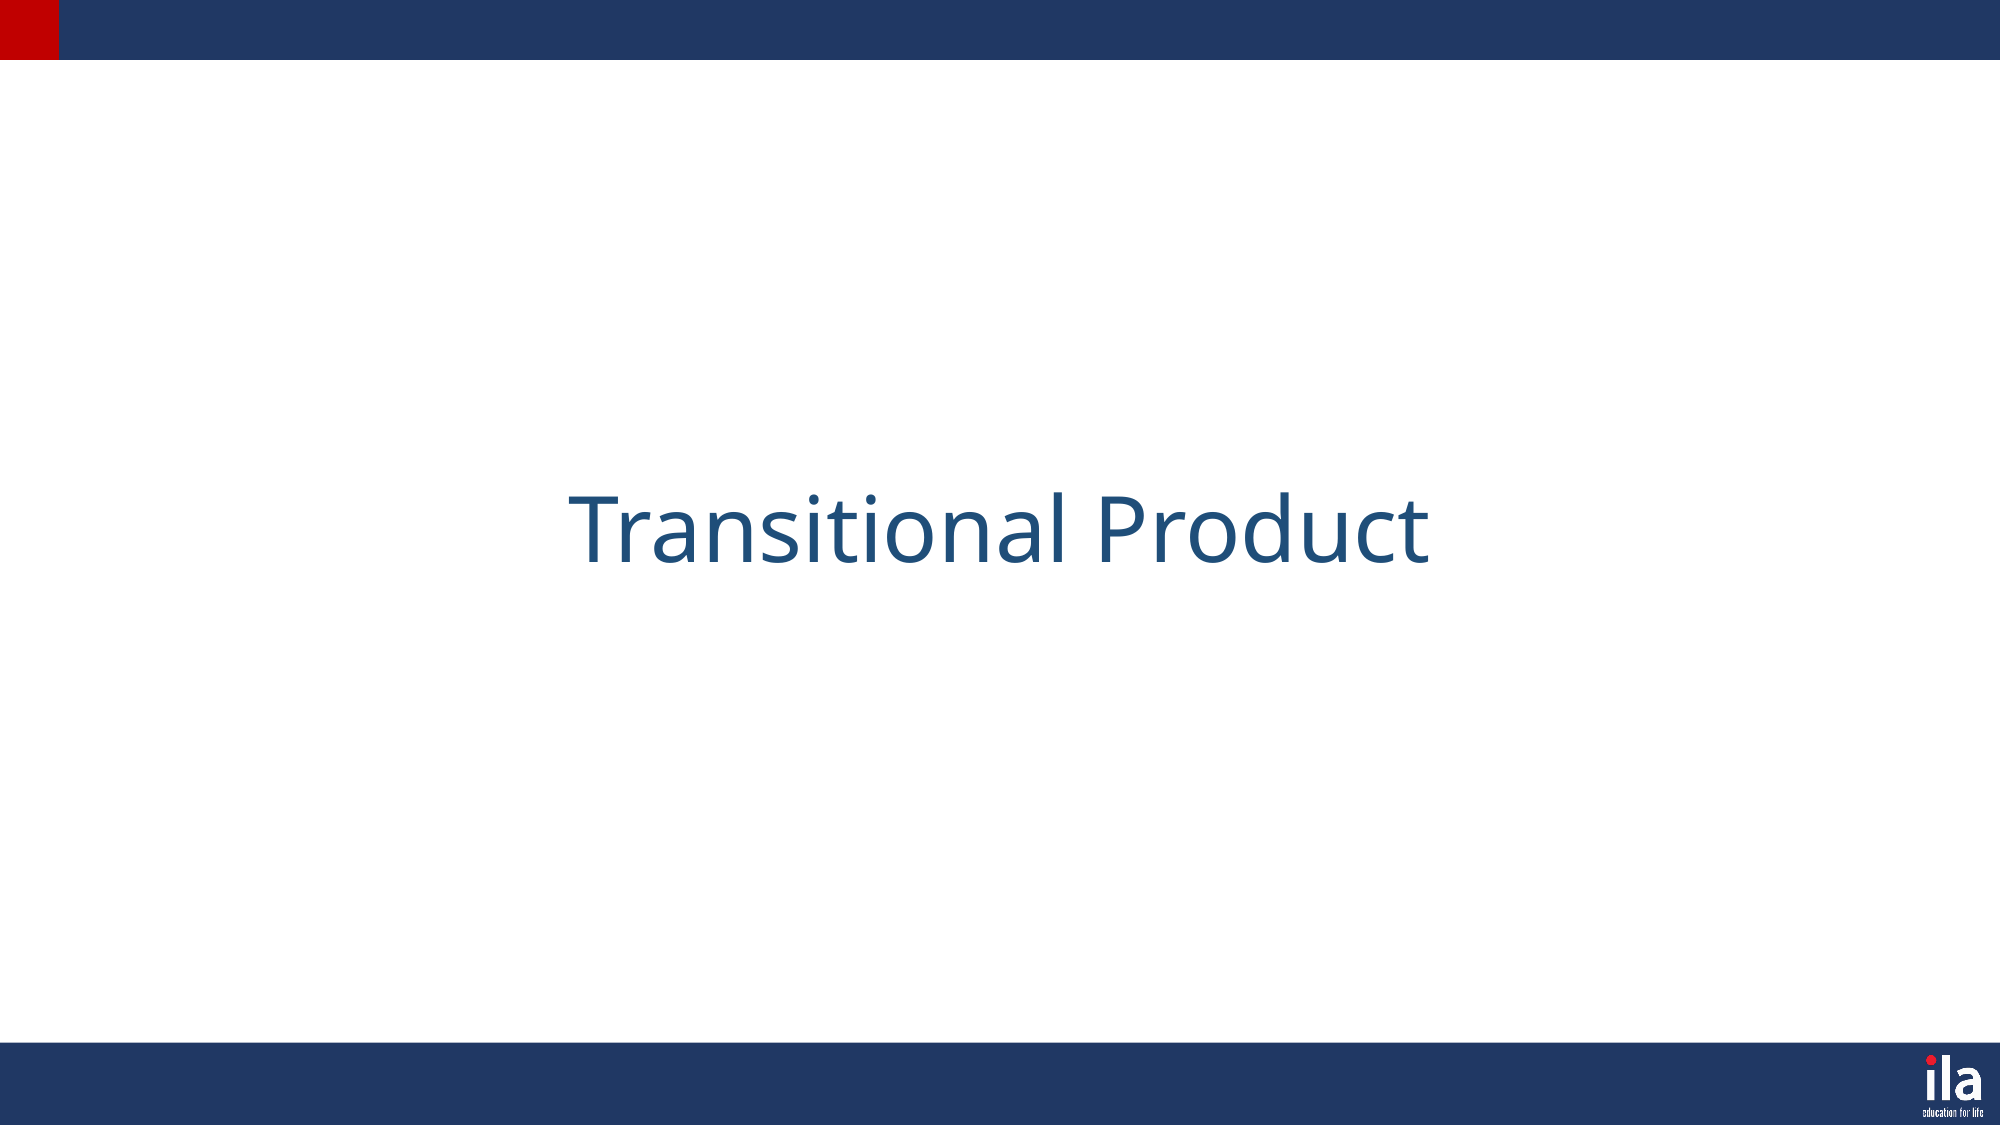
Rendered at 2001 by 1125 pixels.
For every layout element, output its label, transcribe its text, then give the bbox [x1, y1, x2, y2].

title Transitional Product [137, 424, 1863, 642]
picture [1902, 1033, 2001, 1125]
